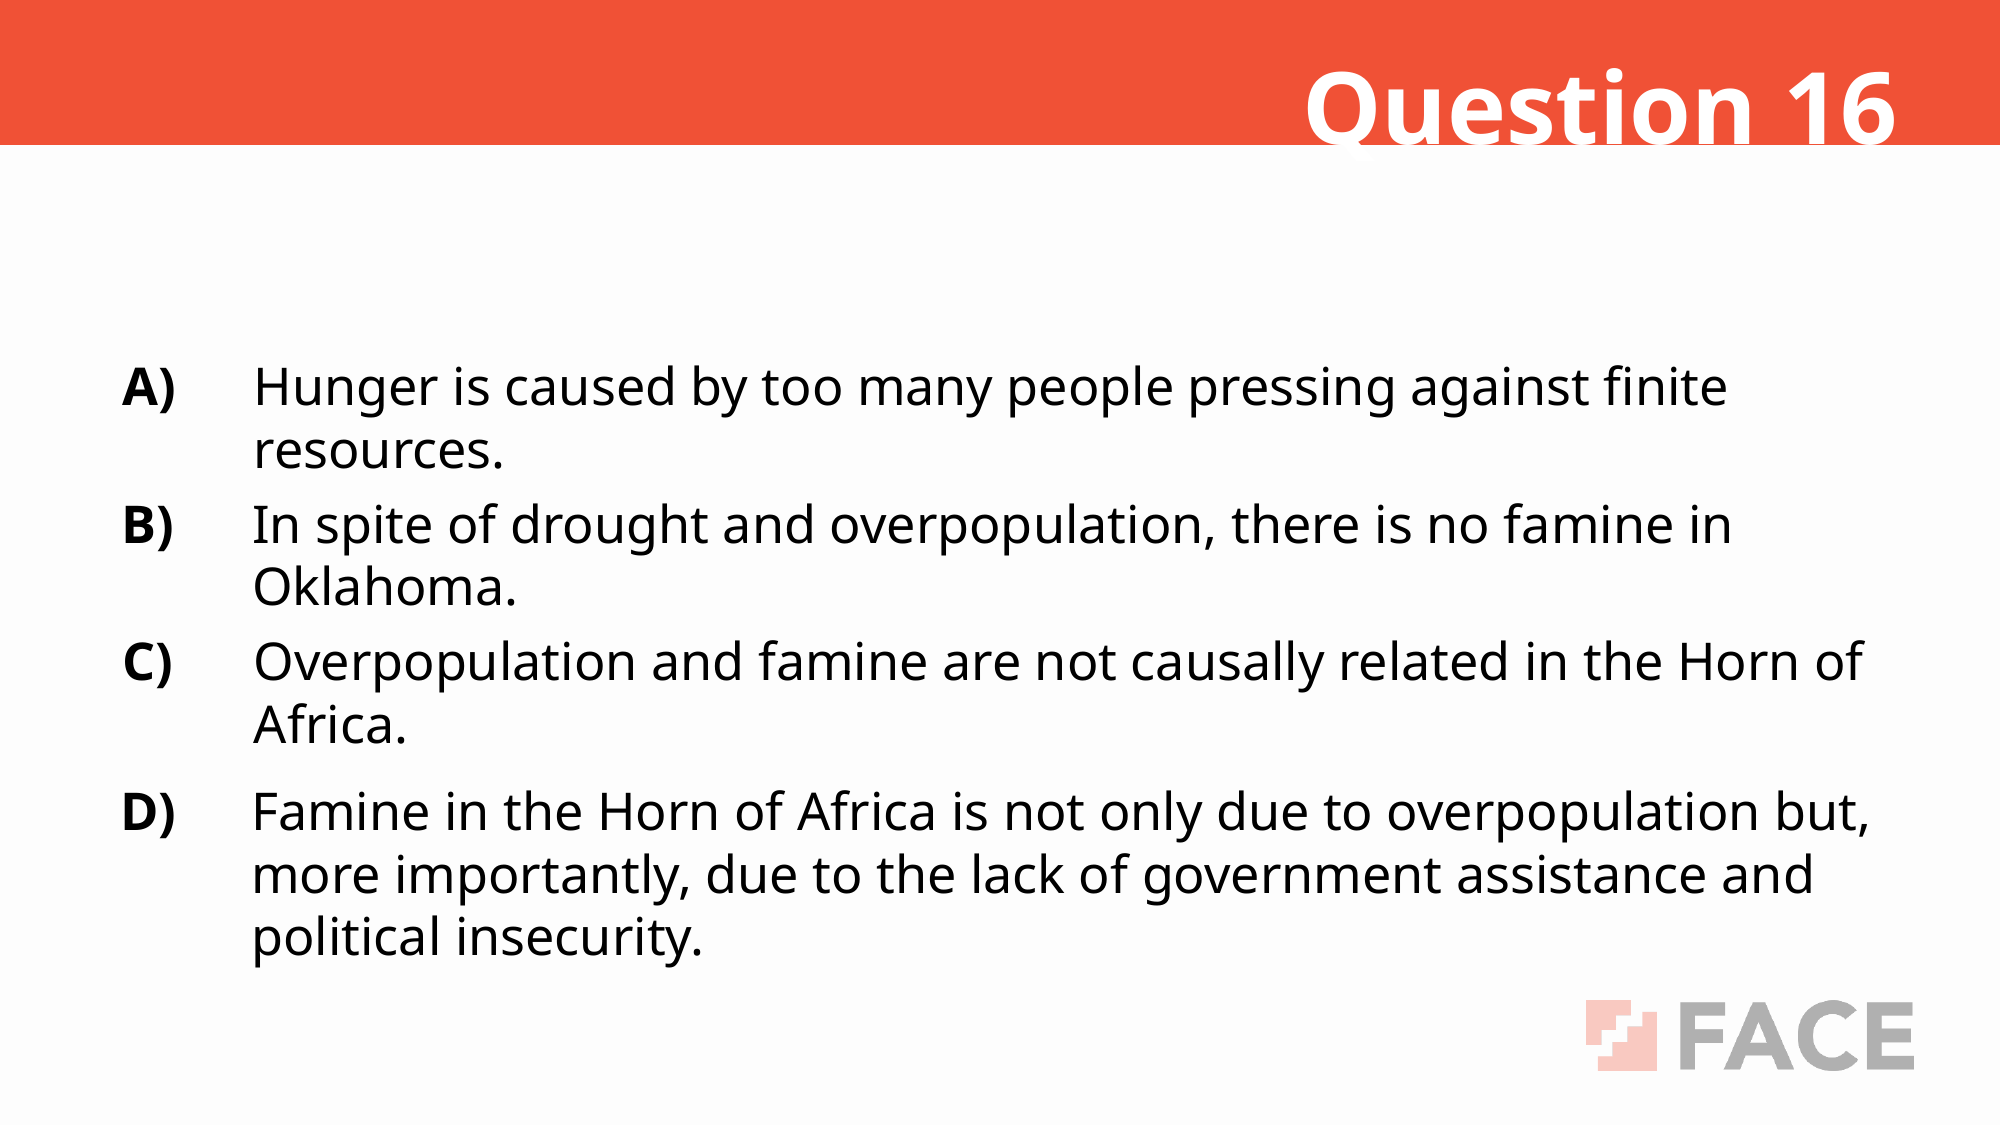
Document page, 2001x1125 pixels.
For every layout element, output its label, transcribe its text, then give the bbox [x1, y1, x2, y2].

text_box C) [107, 621, 223, 699]
text_box Overpopulation and famine are not causally related in the Horn of Africa. [238, 621, 1896, 761]
text_box B) [106, 483, 221, 562]
text_box [0, 0, 2000, 147]
picture [1586, 1000, 1914, 1072]
text_box A) [107, 346, 222, 424]
text_box Question 16 [638, 37, 1914, 173]
text_box D) [105, 771, 220, 849]
text_box Famine in the Horn of Africa is not only due to overpopulation but, more importantly, due to the lack of government assistance and political insecurity. [236, 771, 1893, 974]
text_box Hunger is caused by too many people pressing against finite resources. [238, 346, 1893, 483]
text_box In spite of drought and overpopulation, there is no famine in Oklahoma. [237, 483, 1894, 624]
